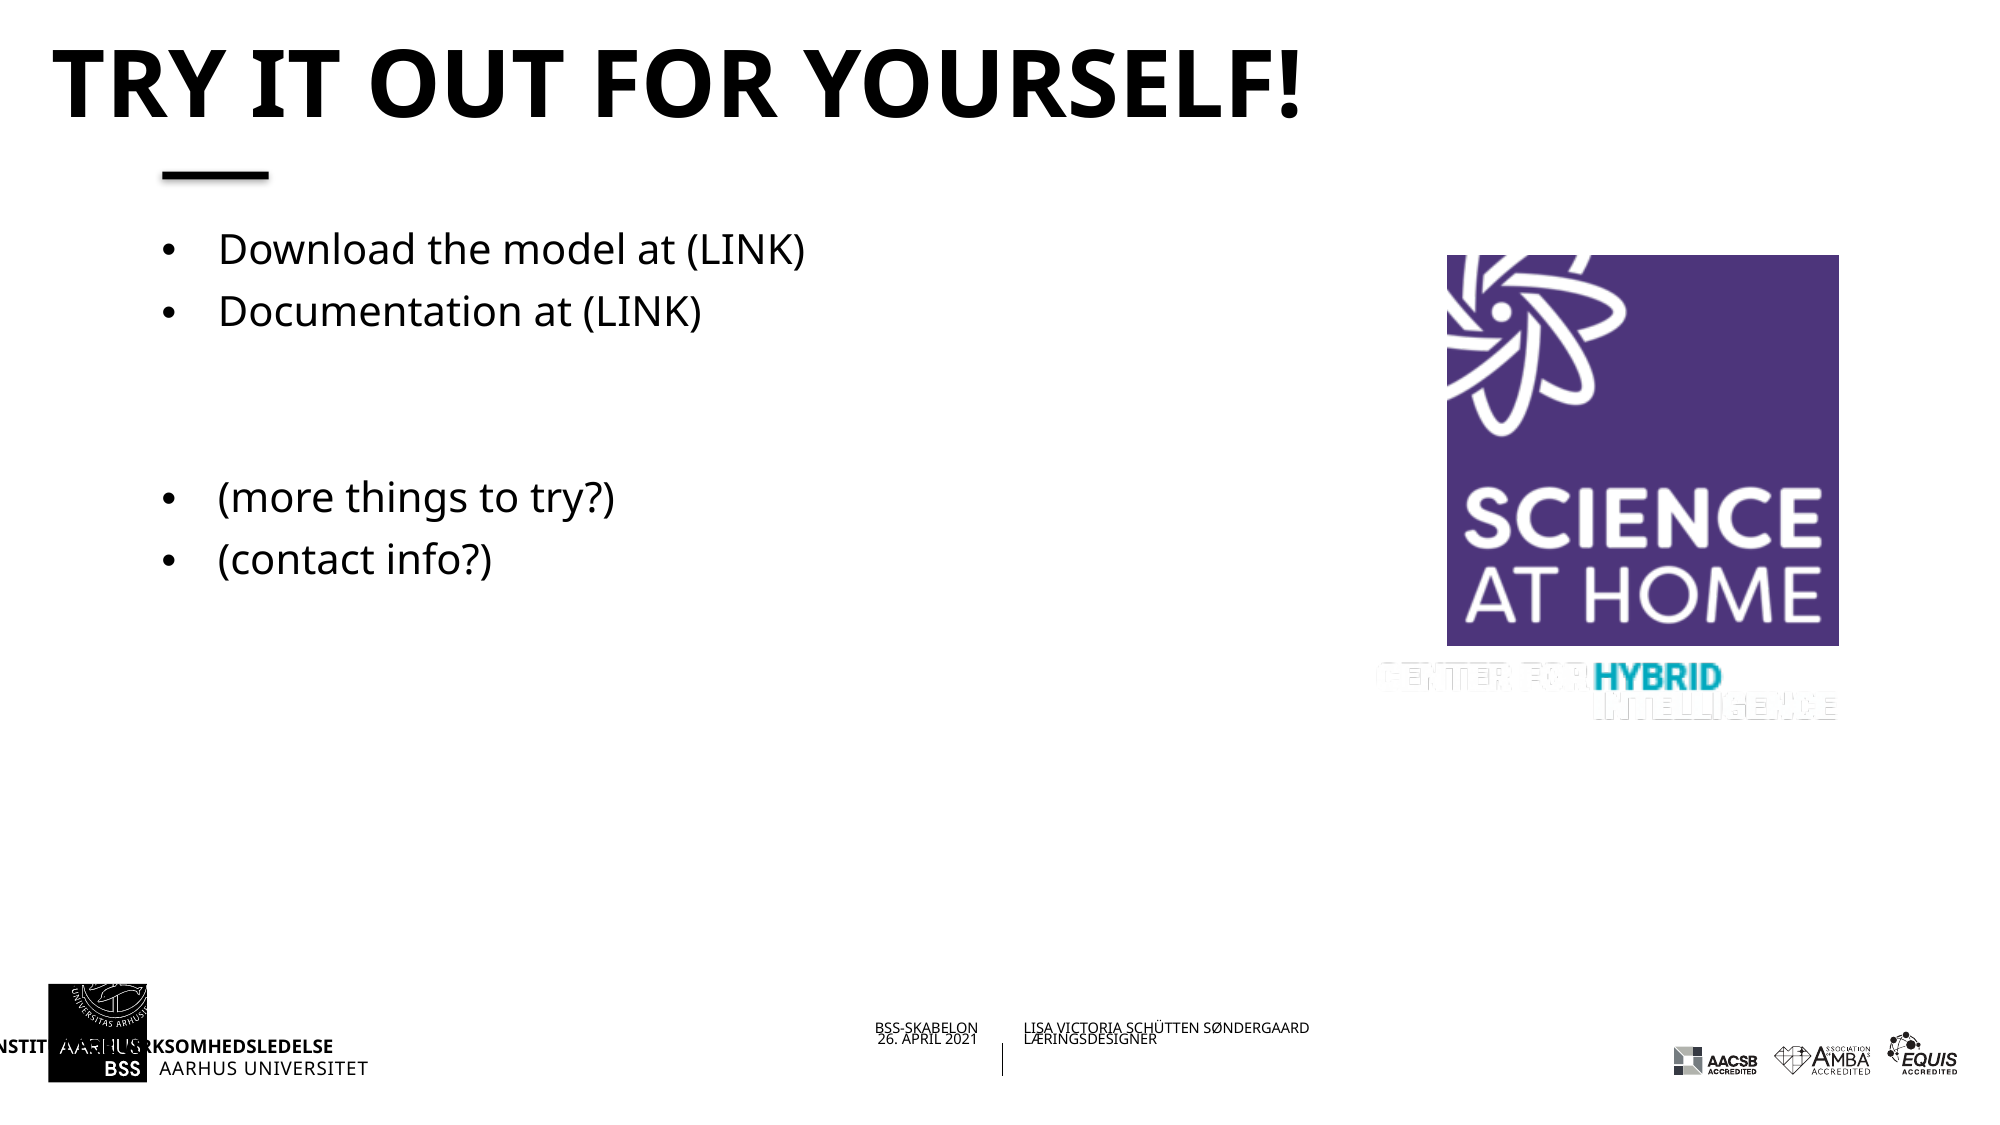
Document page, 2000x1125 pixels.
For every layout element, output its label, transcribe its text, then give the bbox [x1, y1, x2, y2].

picture [1375, 650, 1838, 732]
title Try it out for yourself! [51, 37, 1948, 162]
picture [1447, 255, 1839, 647]
list Download the model at (LINK) Documentation at (LINK) (more things to try?) (contact info?) [161, 224, 1839, 968]
